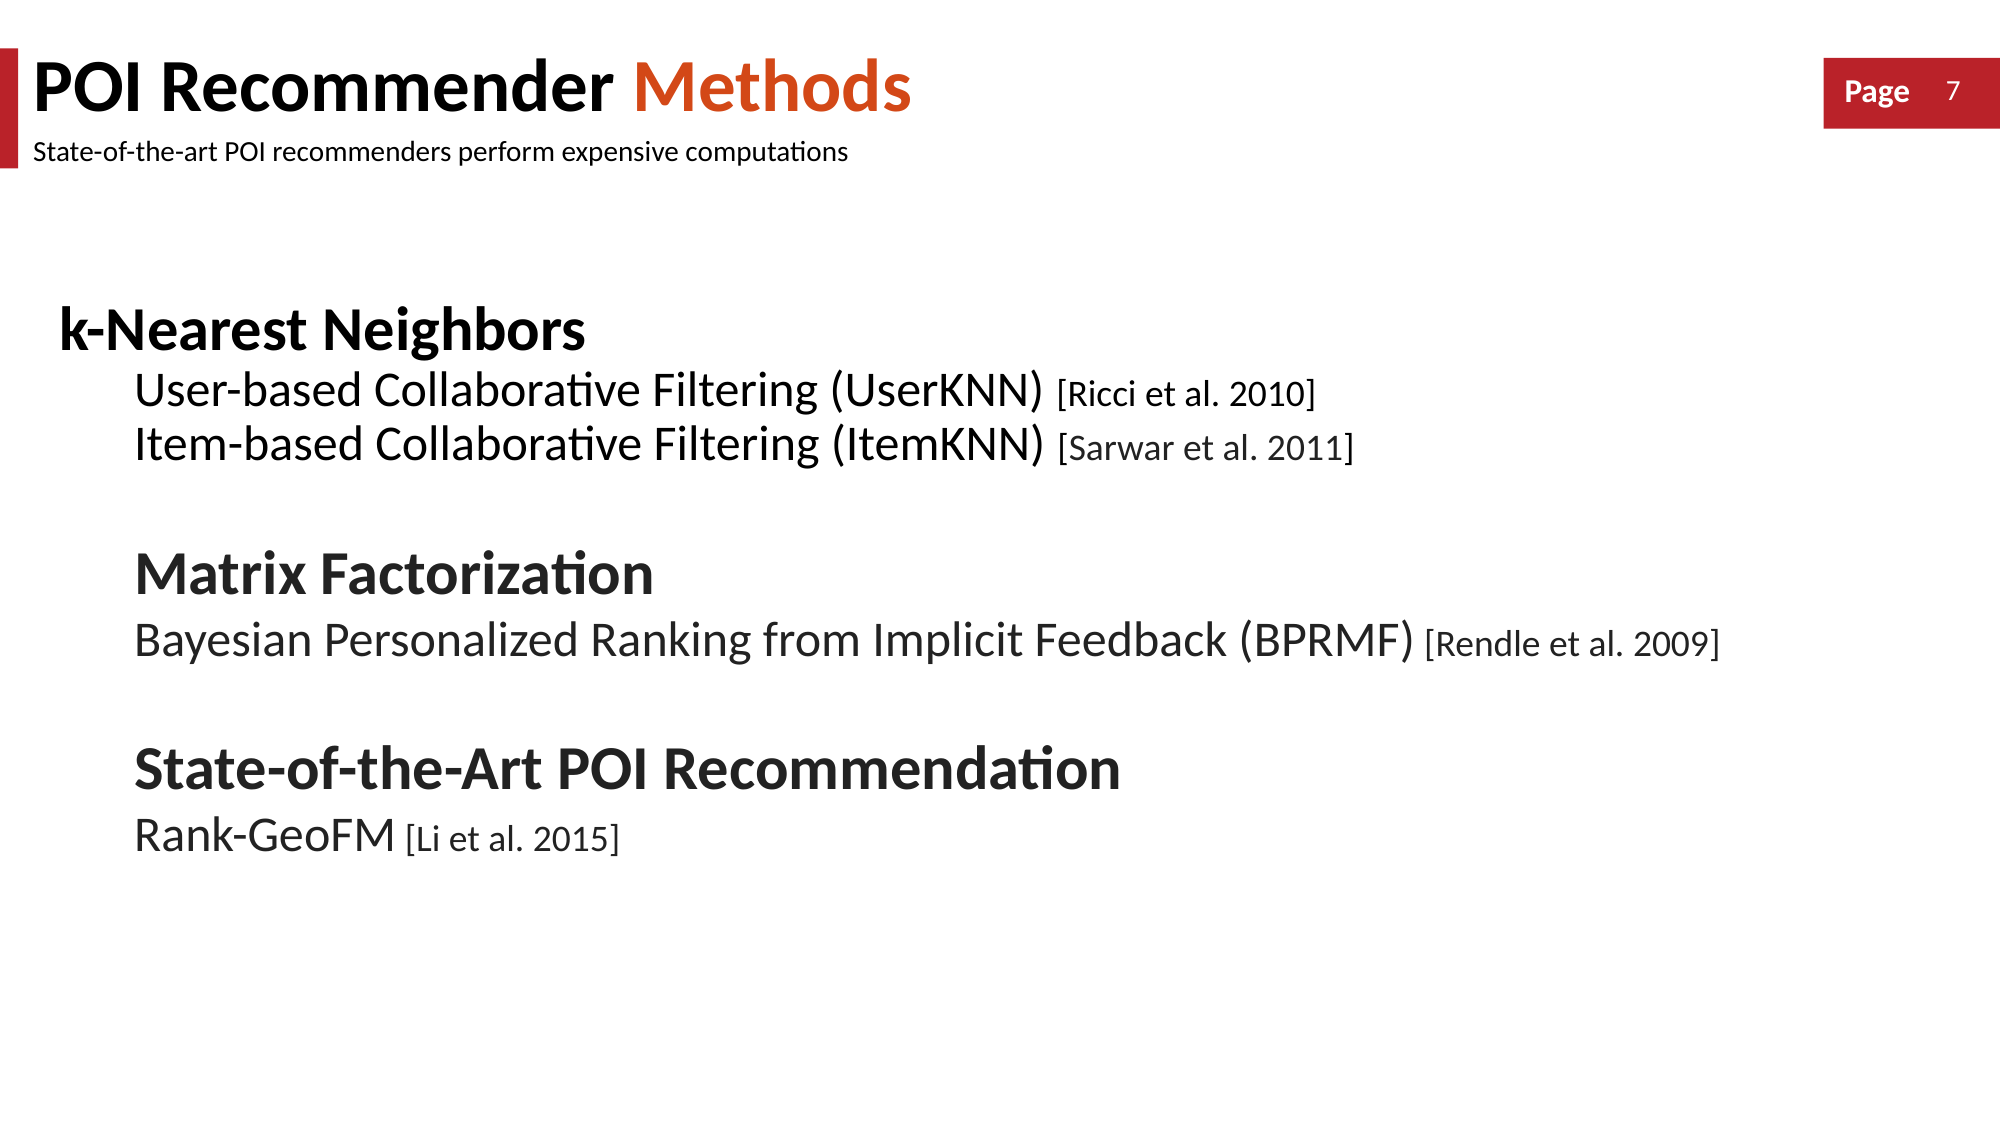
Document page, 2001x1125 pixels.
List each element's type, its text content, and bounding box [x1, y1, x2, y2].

text_box k-Nearest Neighbors User-based Collaborative Filtering (UserKNN) [Ricci et al. 2010] Item-based Collaborative Filtering (ItemKNN) [Sarwar et al. 2011] Matrix Factorization Bayesian Personalized Ranking from Implicit Feedback (BPRMF) [Rendle et al. 2009] State-of-the-Art POI Recommendation Rank-GeoFM [Li et al. 2015] [44, 281, 1956, 969]
list POI Recommender Methods [18, 45, 1669, 128]
list State-of-the-art POI recommenders perform expensive computations [18, 128, 1669, 171]
